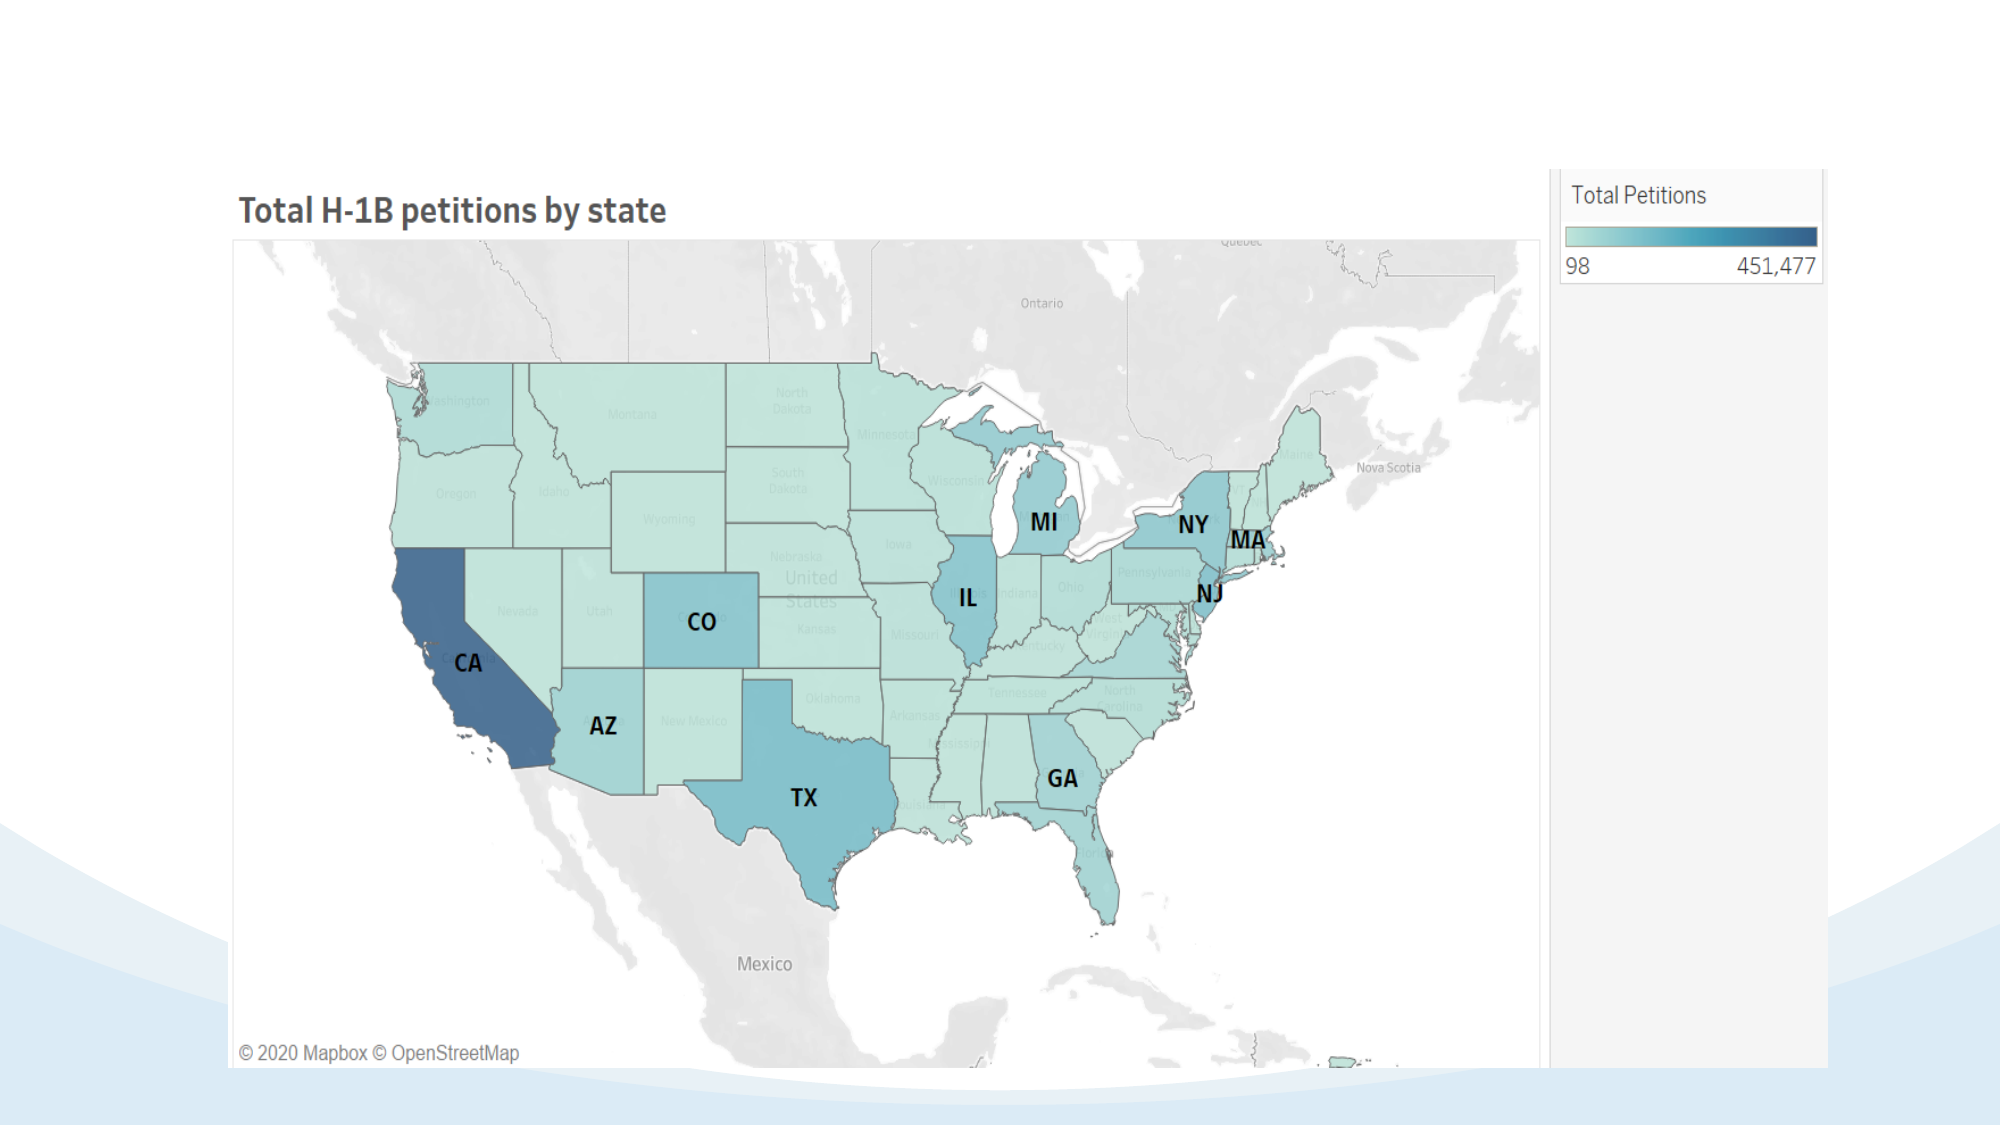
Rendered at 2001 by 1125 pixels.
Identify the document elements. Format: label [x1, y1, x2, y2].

text_box [0, 822, 2000, 1125]
picture [228, 169, 1828, 1069]
